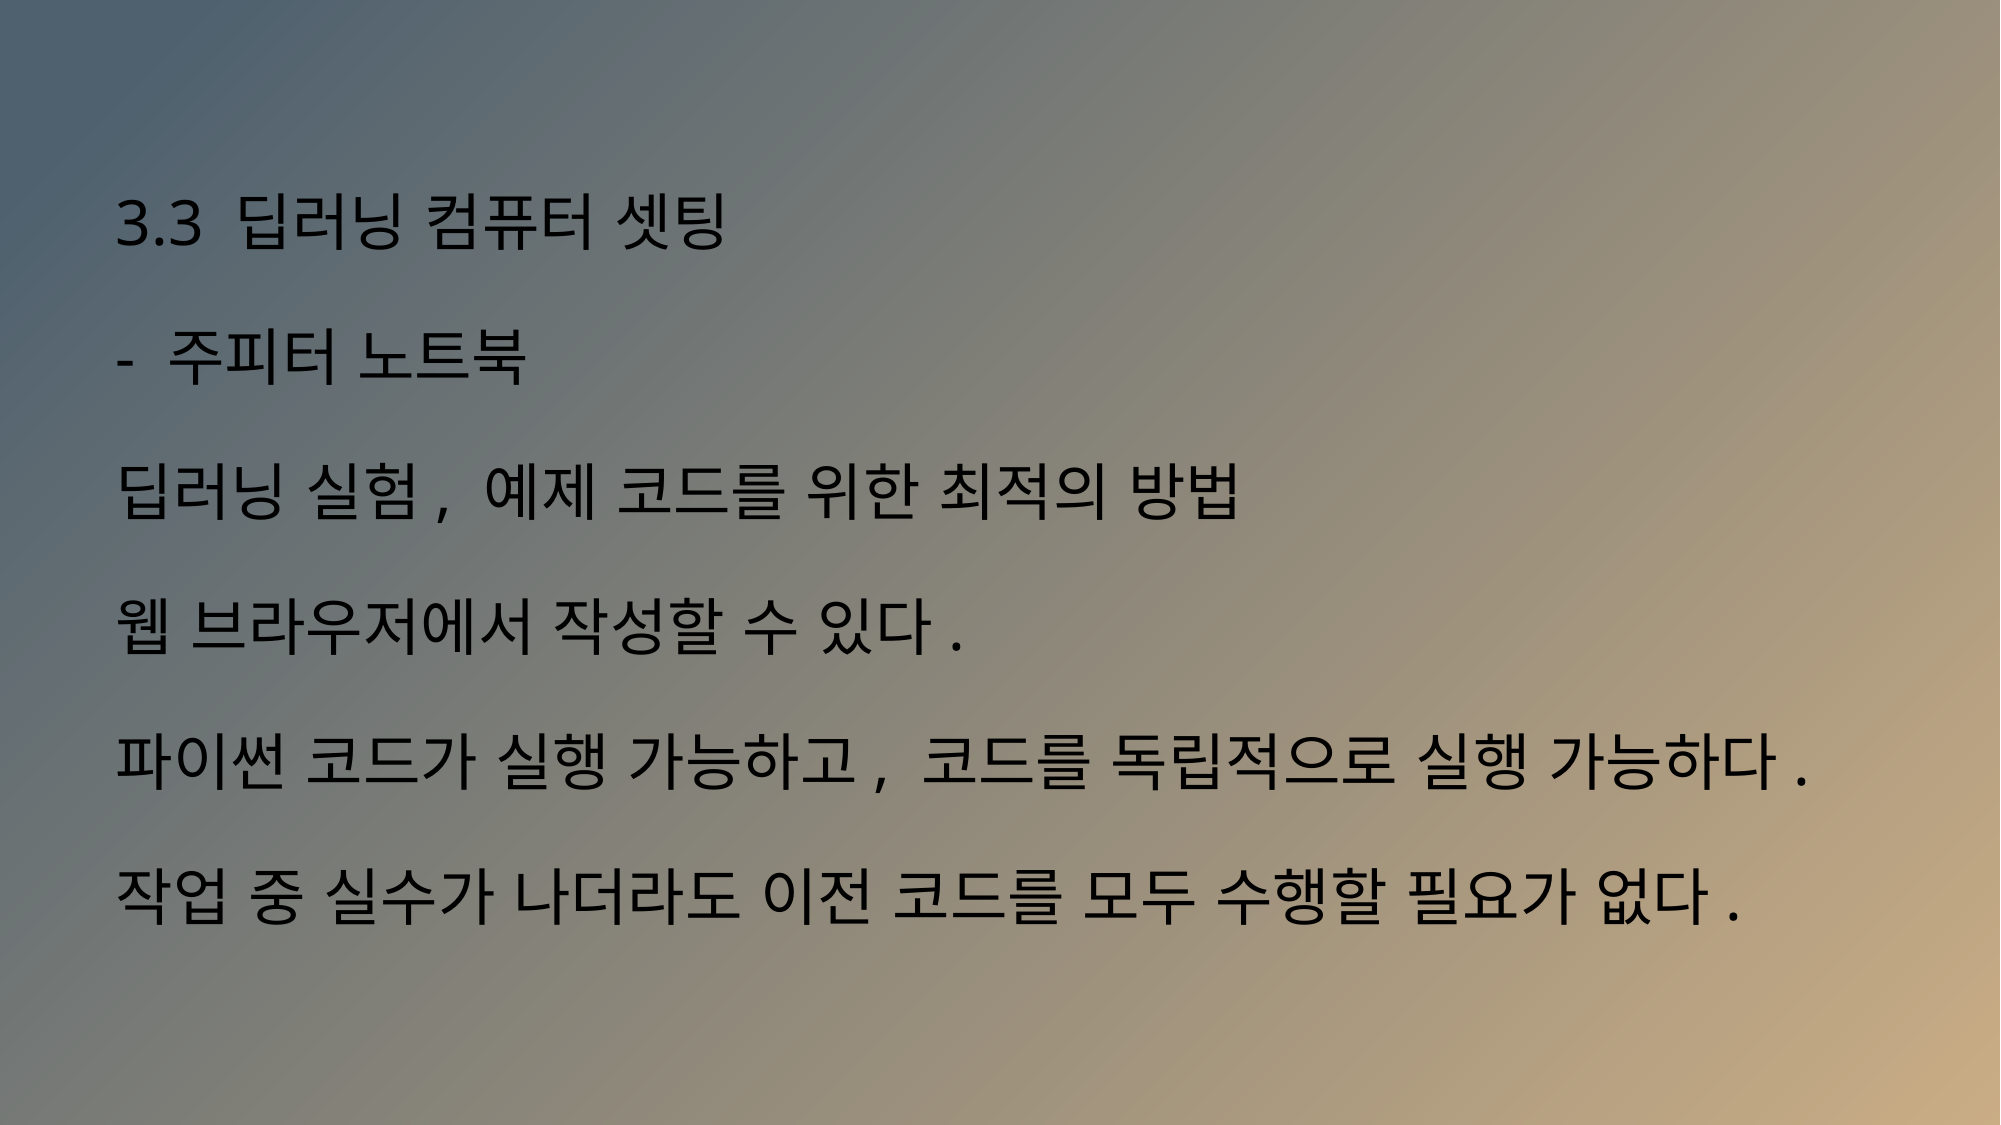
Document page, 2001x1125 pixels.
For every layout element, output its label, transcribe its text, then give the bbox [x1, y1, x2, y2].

title 3.3 딥러닝 컴퓨터 셋팅 - 주피터 노트북 딥러닝 실험, 예제 코드를 위한 최적의 방법 웹 브라우저에서 작성할 수 있다. 파이썬 코드가 실행 가능하고, 코드를 독립적으로 실행 가능하다. 작업 중 실수가 나더라도 이전 코드를 모두 수행할 필요가 없다. [100, 453, 1826, 672]
